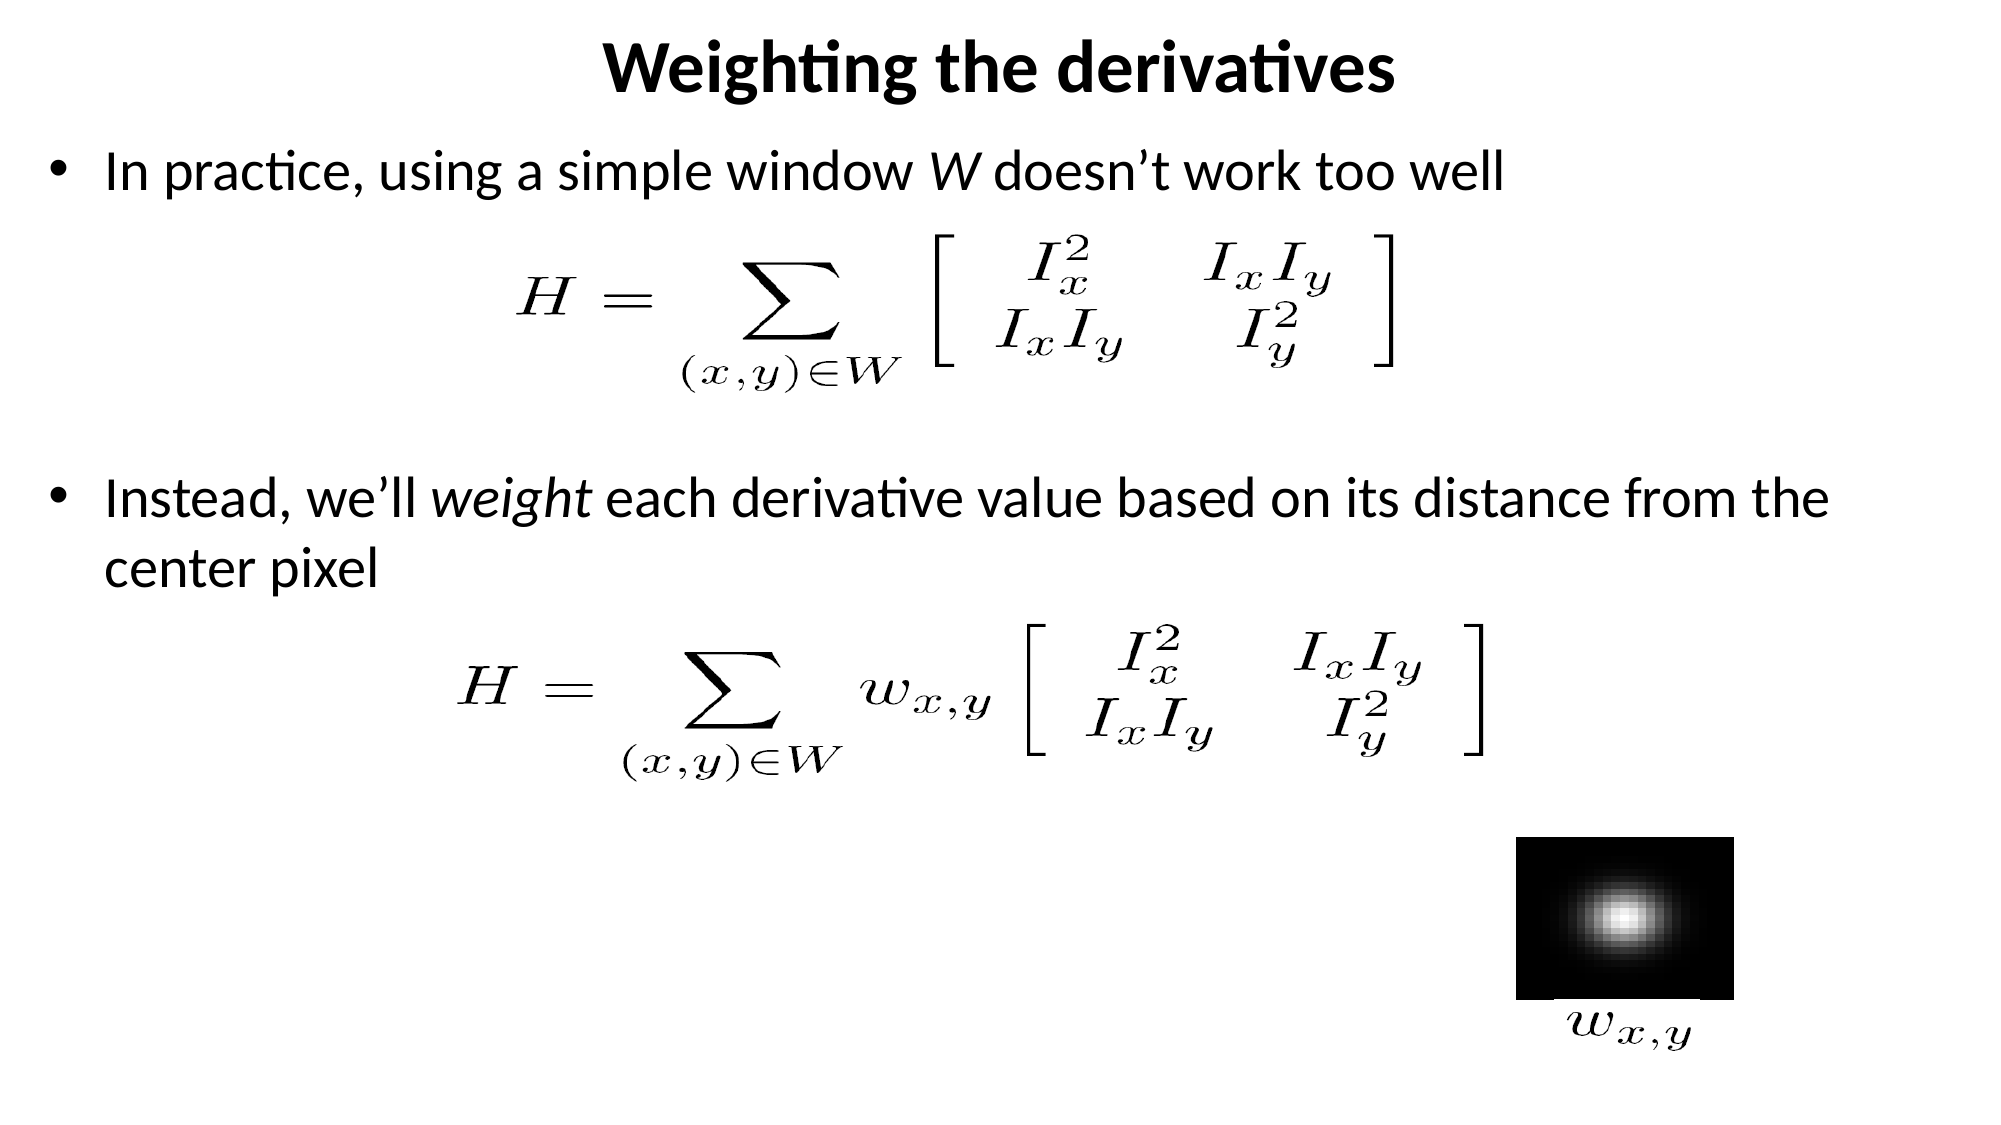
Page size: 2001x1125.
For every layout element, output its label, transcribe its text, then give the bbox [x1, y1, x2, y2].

picture [1516, 837, 1734, 1054]
title Weighting the derivatives [33, 0, 1967, 125]
picture [448, 619, 1489, 787]
picture [501, 232, 1398, 398]
list In practice, using a simple window W doesn’t work too well Instead, we’ll weight each derivative value based on its distance from the center pixel [33, 125, 1967, 1063]
